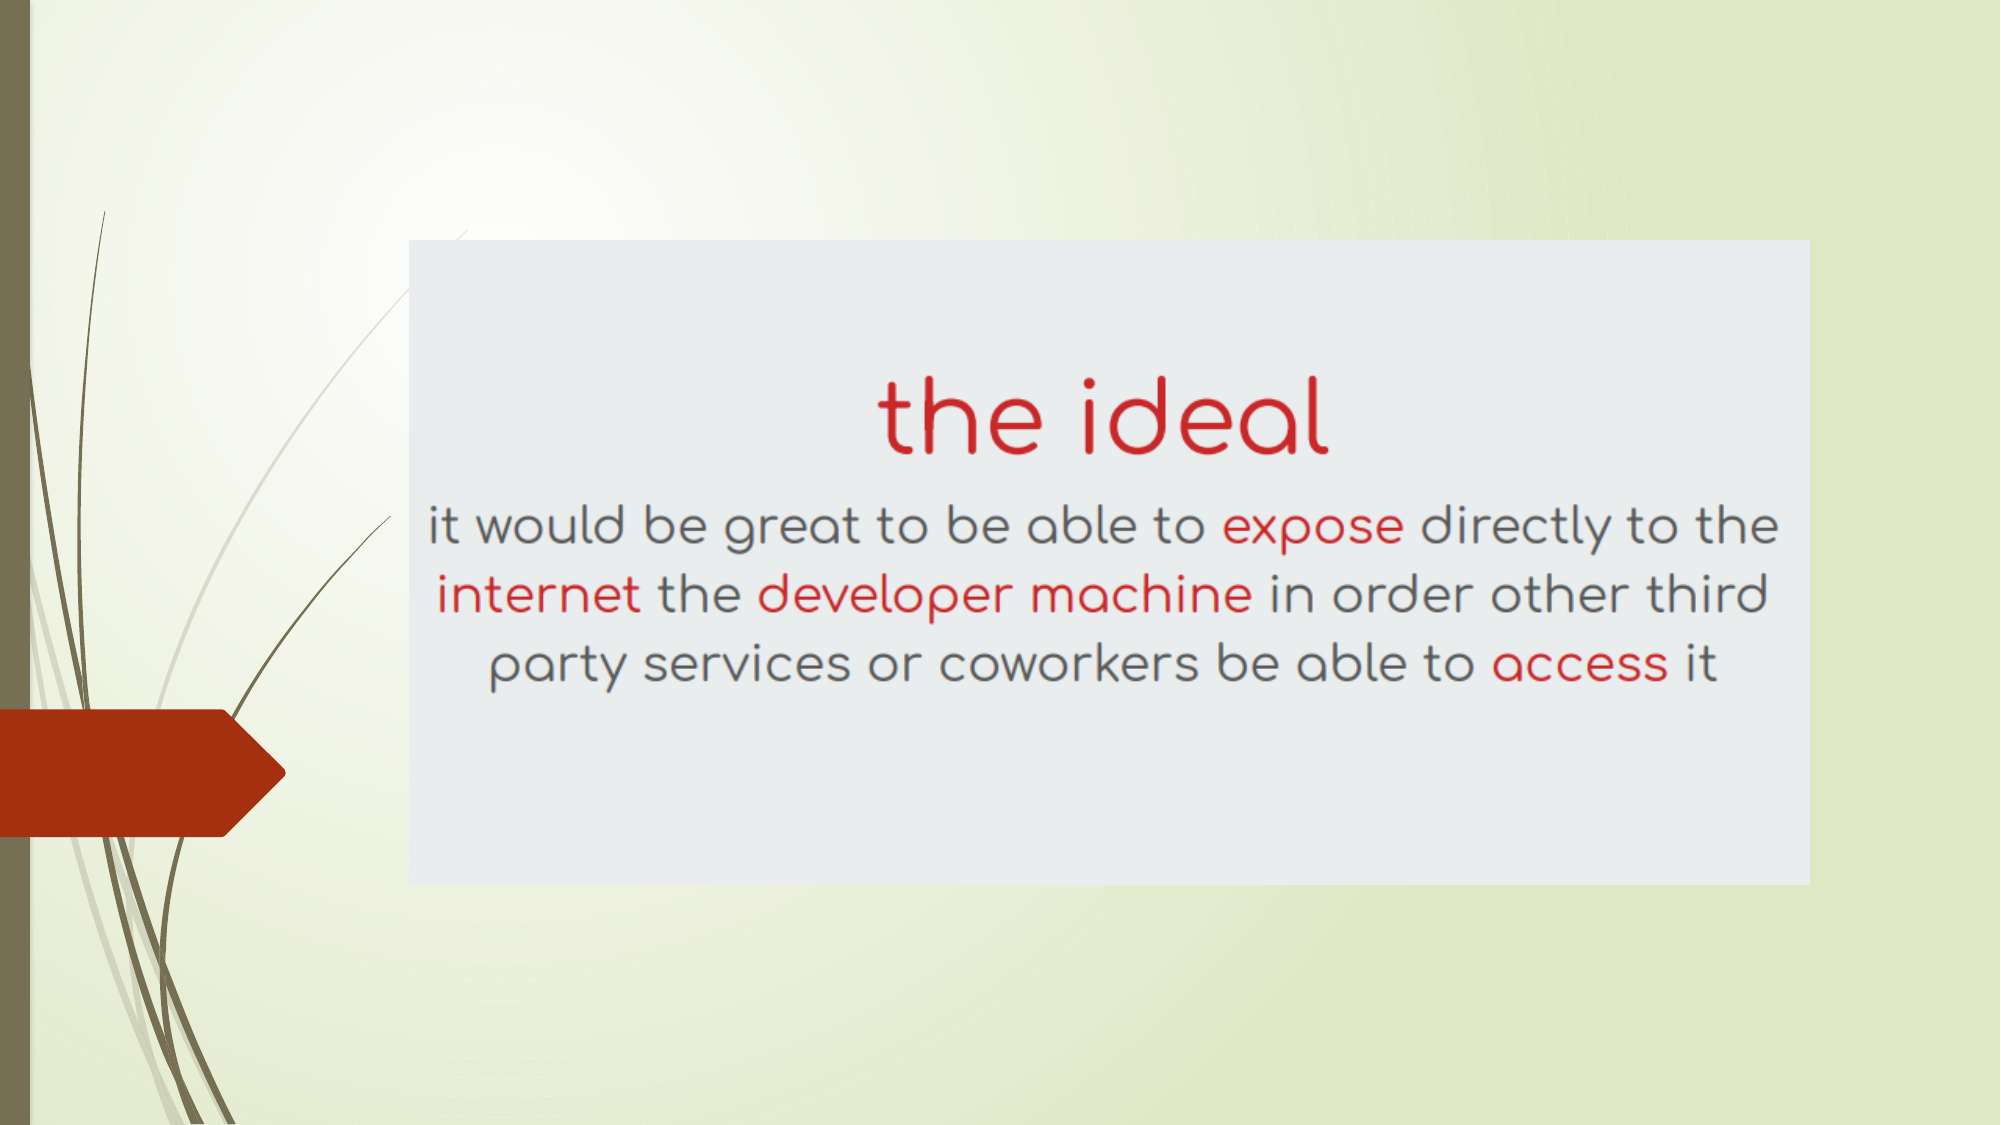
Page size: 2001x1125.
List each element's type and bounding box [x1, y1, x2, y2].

picture [408, 240, 1810, 885]
